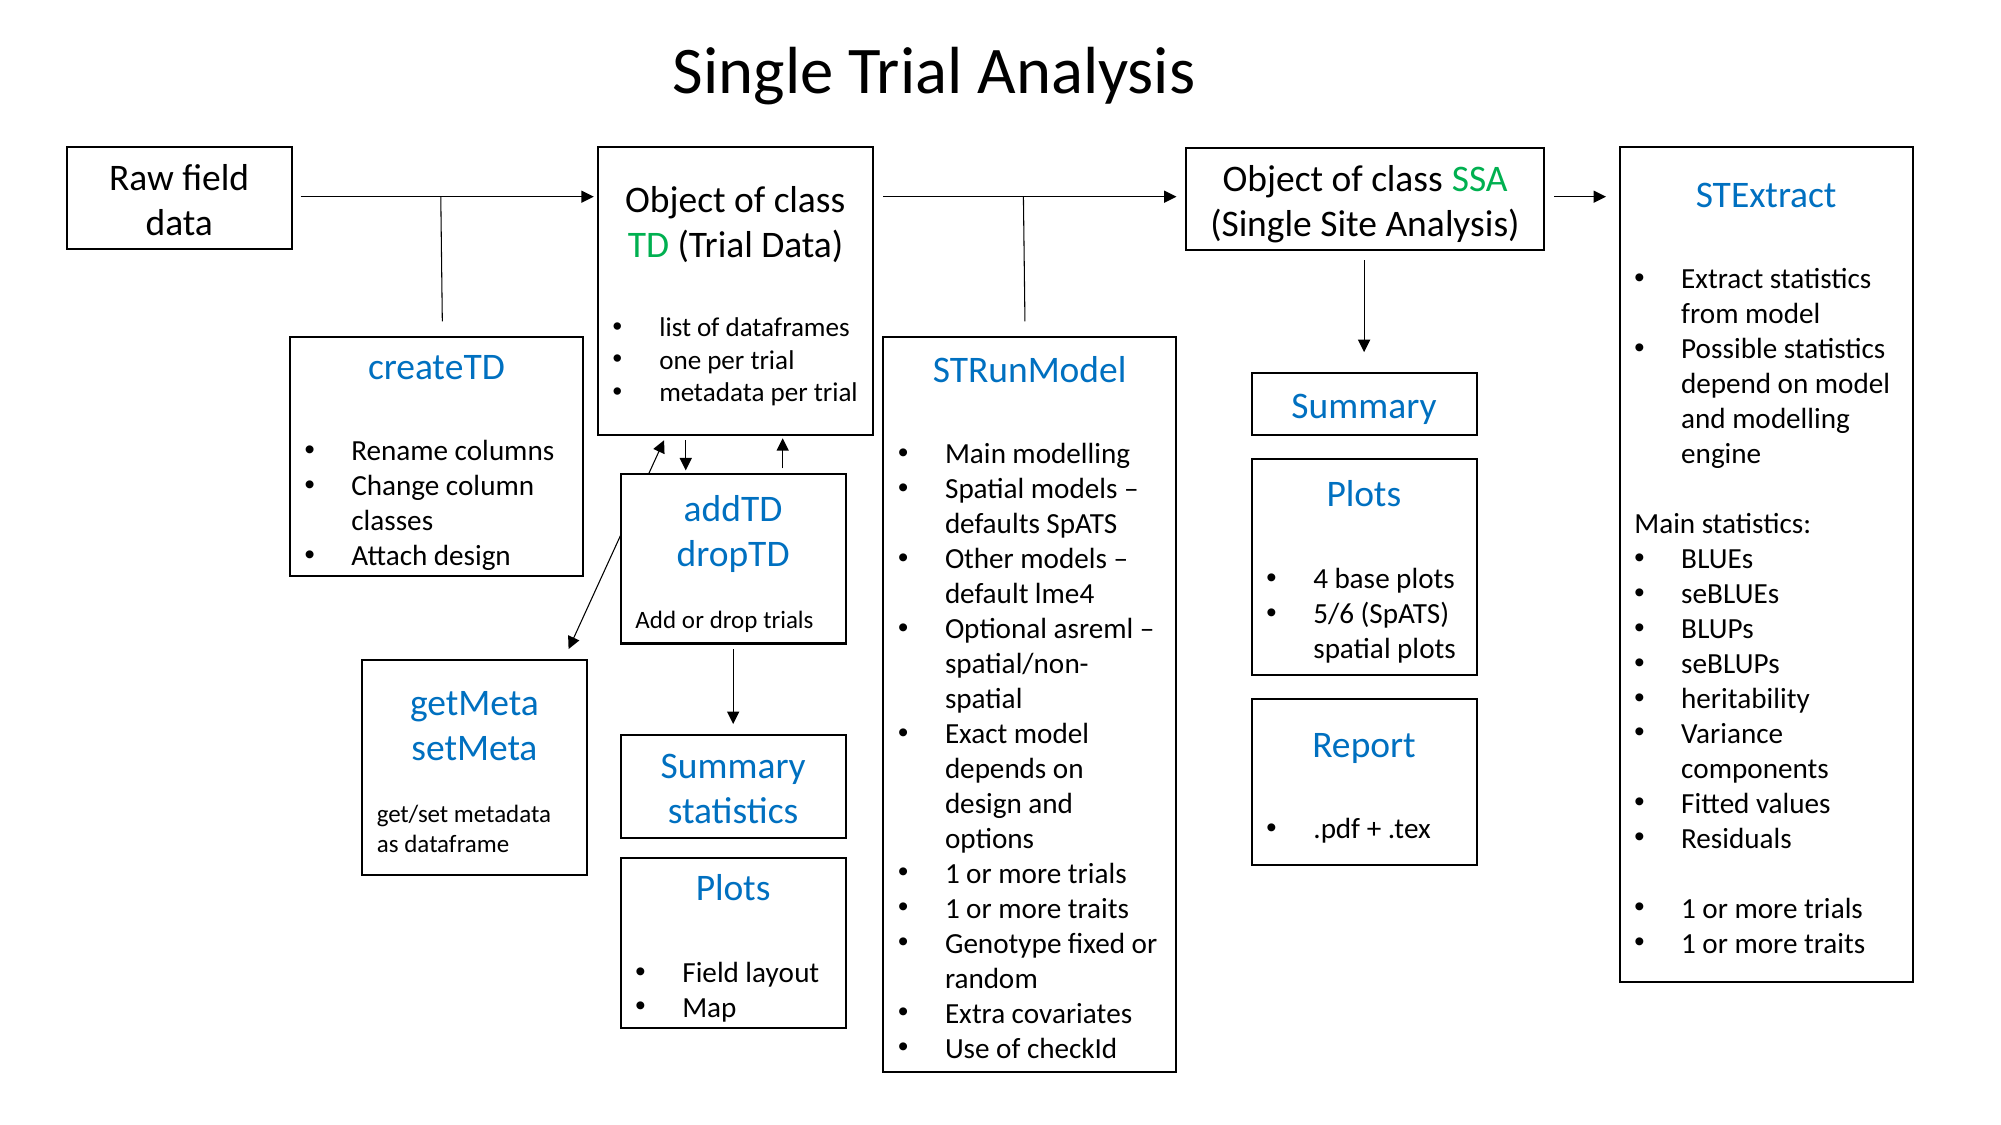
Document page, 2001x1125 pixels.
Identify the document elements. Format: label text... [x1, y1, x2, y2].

text_box STExtract Extract statistics from model Possible statistics depend on model and modelling engine Main statistics: BLUEs seBLUEs BLUPs seBLUPs heritability Variance components Fitted values Residuals 1 or more trials 1 or more traits [1619, 146, 1914, 983]
text_box Report .pdf + .tex [1251, 698, 1478, 866]
text_box getMeta setMeta get/set metadata as dataframe [361, 659, 588, 876]
text_box Single Trial Analysis [195, 19, 1673, 115]
text_box Raw field data [66, 146, 293, 250]
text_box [568, 440, 664, 649]
text_box Summary statistics [620, 734, 847, 839]
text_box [300, 196, 594, 322]
text_box createTD Rename columns Change column classes Attach design [289, 336, 584, 577]
text_box addTD dropTD Add or drop trials [664, 473, 847, 645]
text_box Plots Field layout Map [620, 857, 847, 1029]
text_box Object of class SSA (Single Site Analysis) [1185, 147, 1545, 251]
text_box Plots 4 base plots 5/6 (SpATS) spatial plots [1251, 458, 1478, 676]
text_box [883, 196, 1177, 322]
text_box STRunModel Main modelling Spatial models – defaults SpATS Other models – default lme4 Optional asreml – spatial/non-spatial Exact model depends on design and options 1 or more trials 1 or more traits Genotype fixed or random Extra covariates Use of checkId [882, 336, 1177, 1073]
text_box Summary [1251, 372, 1478, 436]
text_box Object of class TD (Trial Data) list of dataframes one per trial metadata per trial [597, 146, 874, 436]
